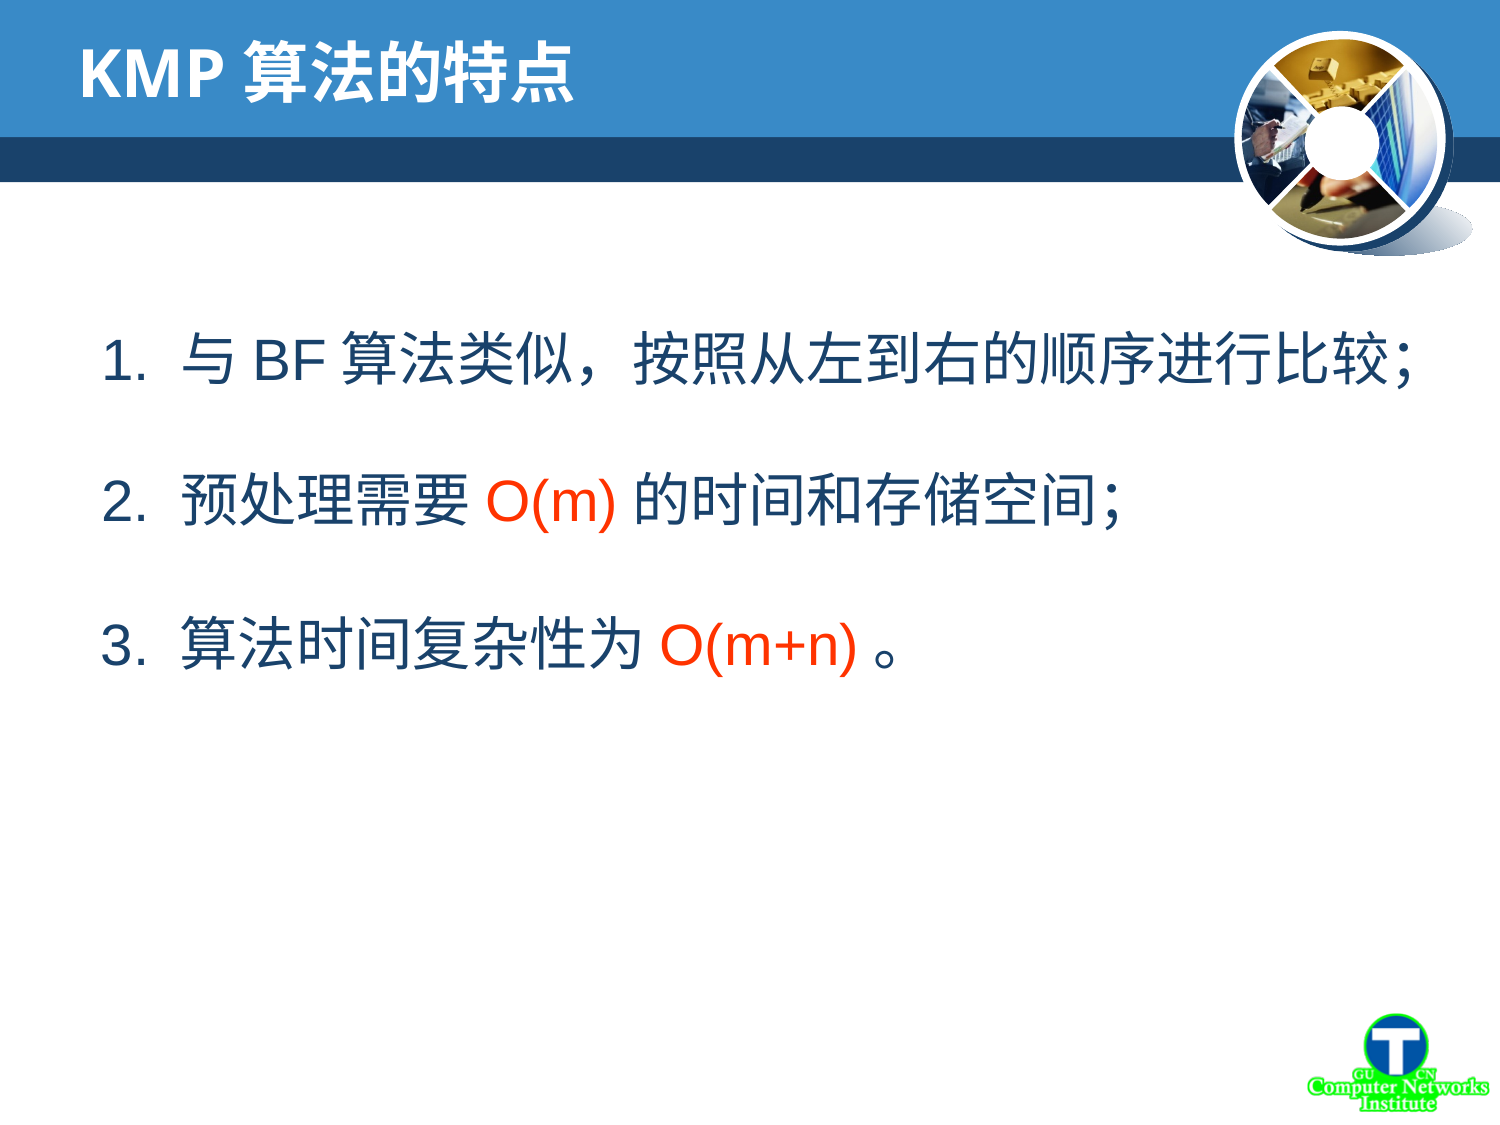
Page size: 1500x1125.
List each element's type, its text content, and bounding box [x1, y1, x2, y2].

picture [1241, 76, 1315, 205]
text_box 2. 预处理需要O(m)的时间和存储空间； [86, 456, 1172, 541]
picture [1305, 1011, 1491, 1115]
picture [1271, 167, 1406, 239]
title KMP算法的特点 [62, 24, 1276, 118]
text_box 3. 算法时间复杂性为O(m+n)。 [86, 599, 947, 685]
picture [1276, 39, 1404, 114]
picture [1365, 69, 1438, 208]
text_box 1. 与BF算法类似，按照从左到右的顺序进行比较； [86, 314, 1463, 400]
